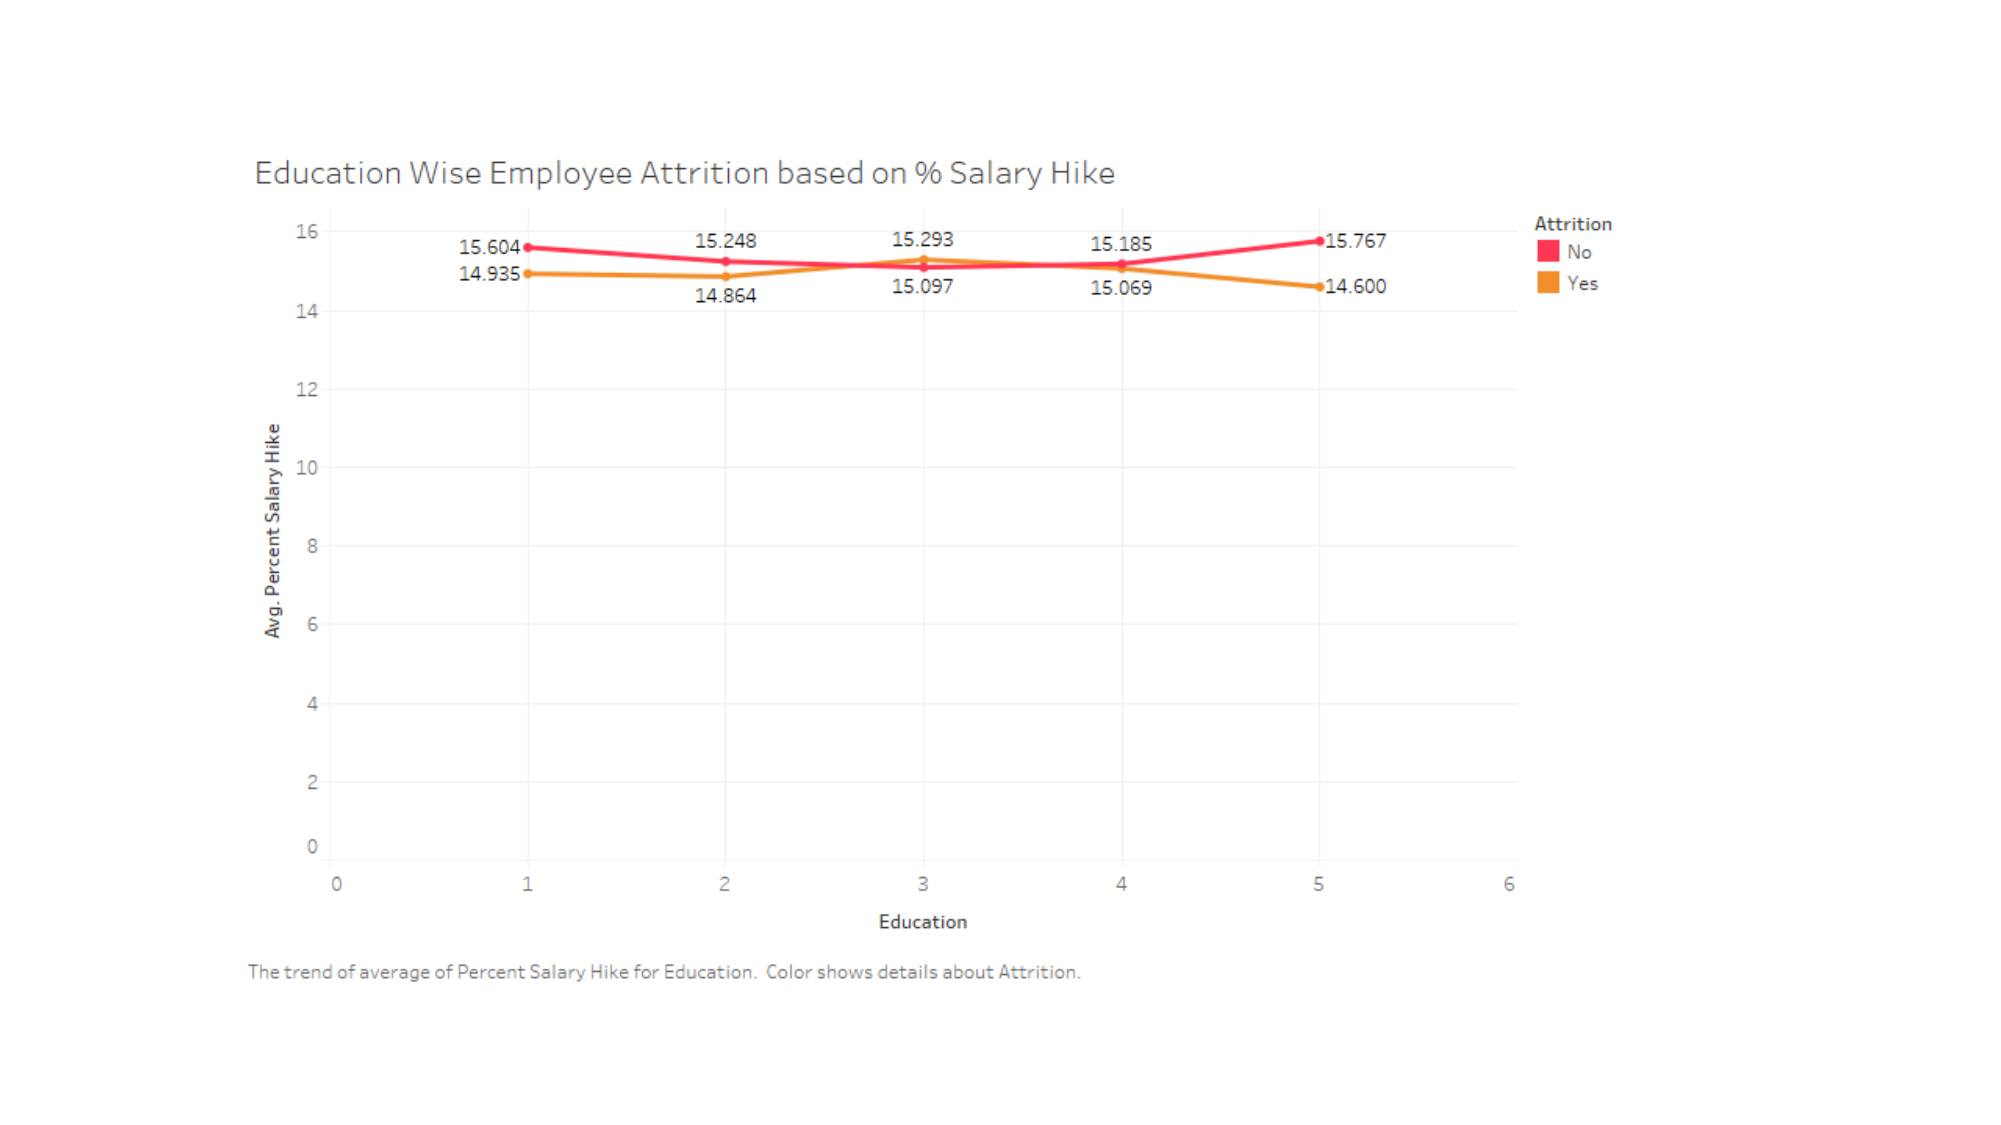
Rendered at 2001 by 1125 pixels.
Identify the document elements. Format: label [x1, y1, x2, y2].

picture [248, 140, 1752, 985]
